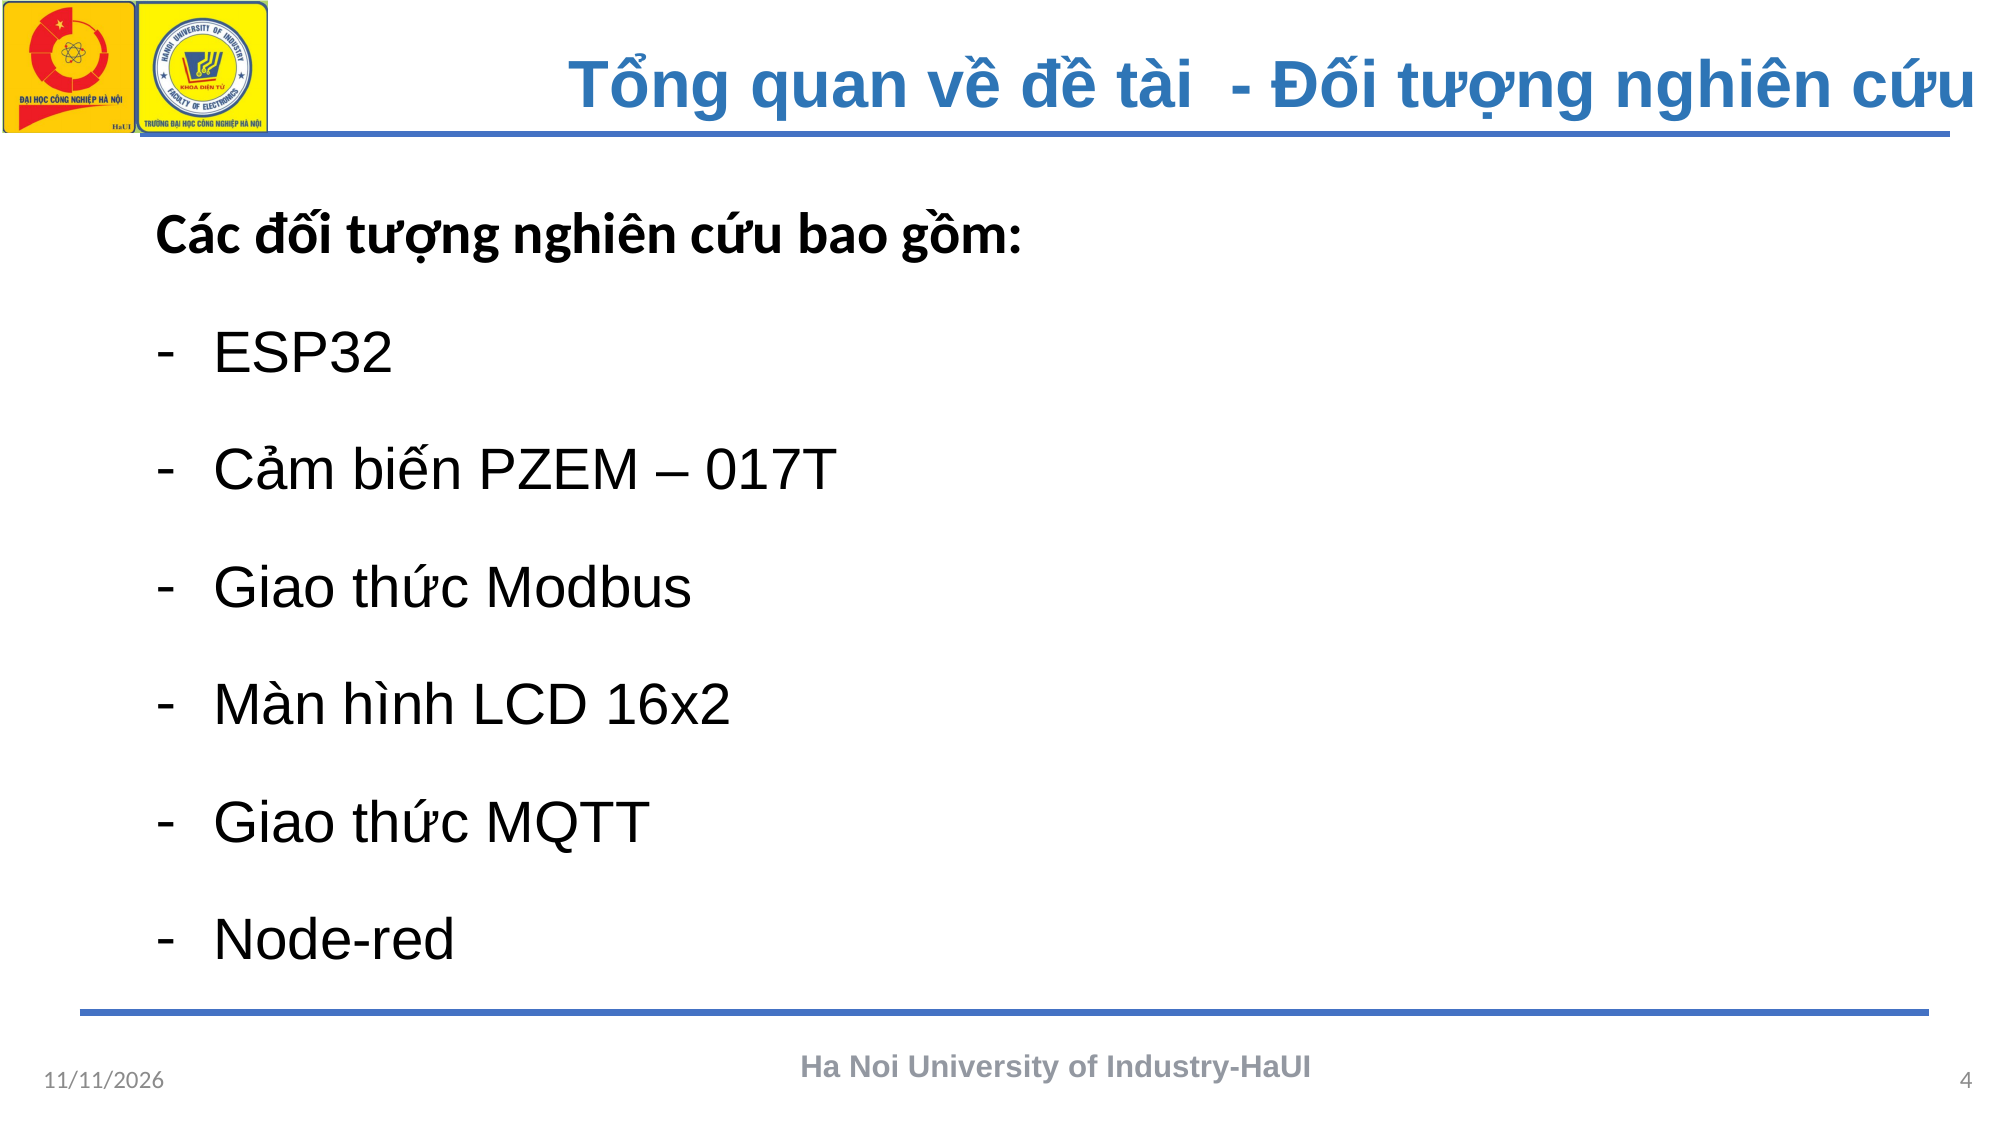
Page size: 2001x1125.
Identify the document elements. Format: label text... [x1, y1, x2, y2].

picture [2, 0, 268, 133]
slide_number 4 [1870, 1054, 1988, 1103]
text_box Các đối tượng nghiên cứu bao gồm: ESP32 Cảm biến PZEM – 017T Giao thức Modbus Màn hình LCD 16x2 Giao thức MQTT Node-red [142, 196, 1691, 961]
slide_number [28, 1053, 202, 1103]
text_box Tổng quan về đề tài - Đối tượng nghiên cứu [553, 33, 1995, 129]
footer Ha Noi University of Industry-HaUI [597, 1053, 1516, 1114]
